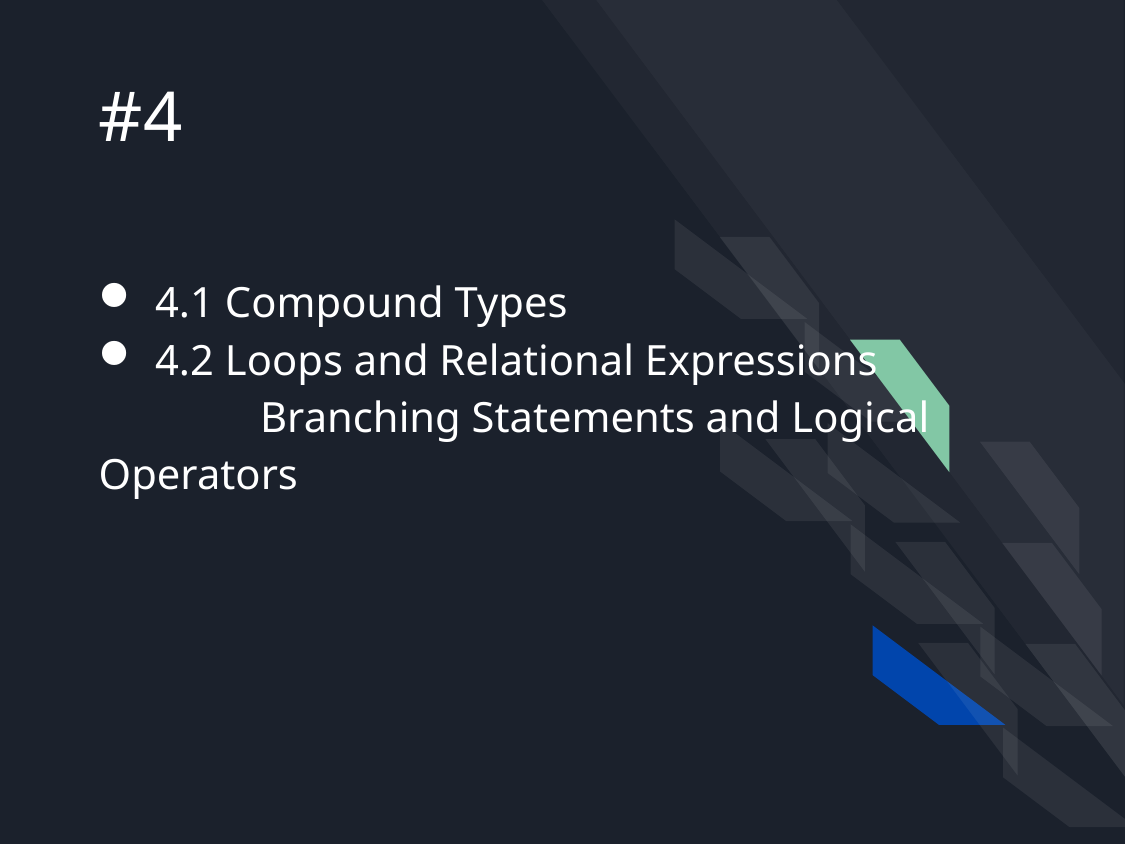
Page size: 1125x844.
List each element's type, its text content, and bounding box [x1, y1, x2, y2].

title #4 [87, 62, 1084, 222]
list 4.1 Compound Types 4.2 Loops and Relational Expressions Branching Statements and Logical Operators [87, 257, 1115, 408]
